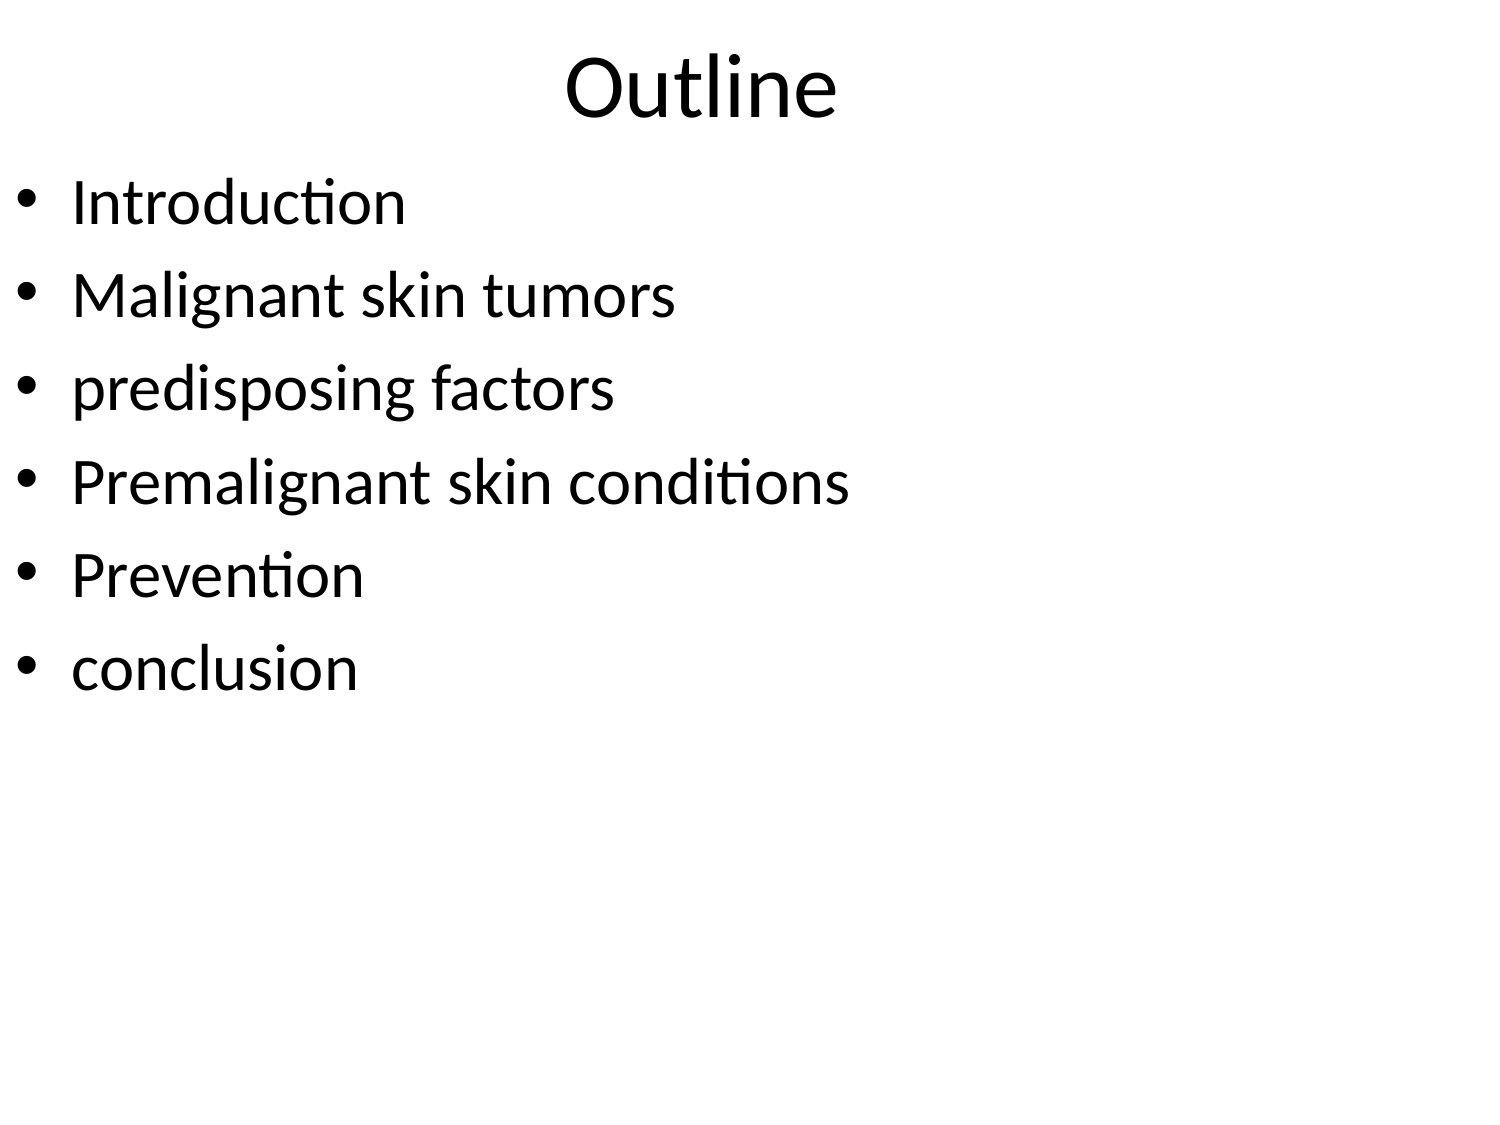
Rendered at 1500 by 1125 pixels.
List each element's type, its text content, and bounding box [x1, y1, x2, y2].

list Introduction Malignant skin tumors predisposing factors Premalignant skin conditions Prevention conclusion [0, 149, 1500, 1125]
title Outline [0, 0, 1425, 149]
